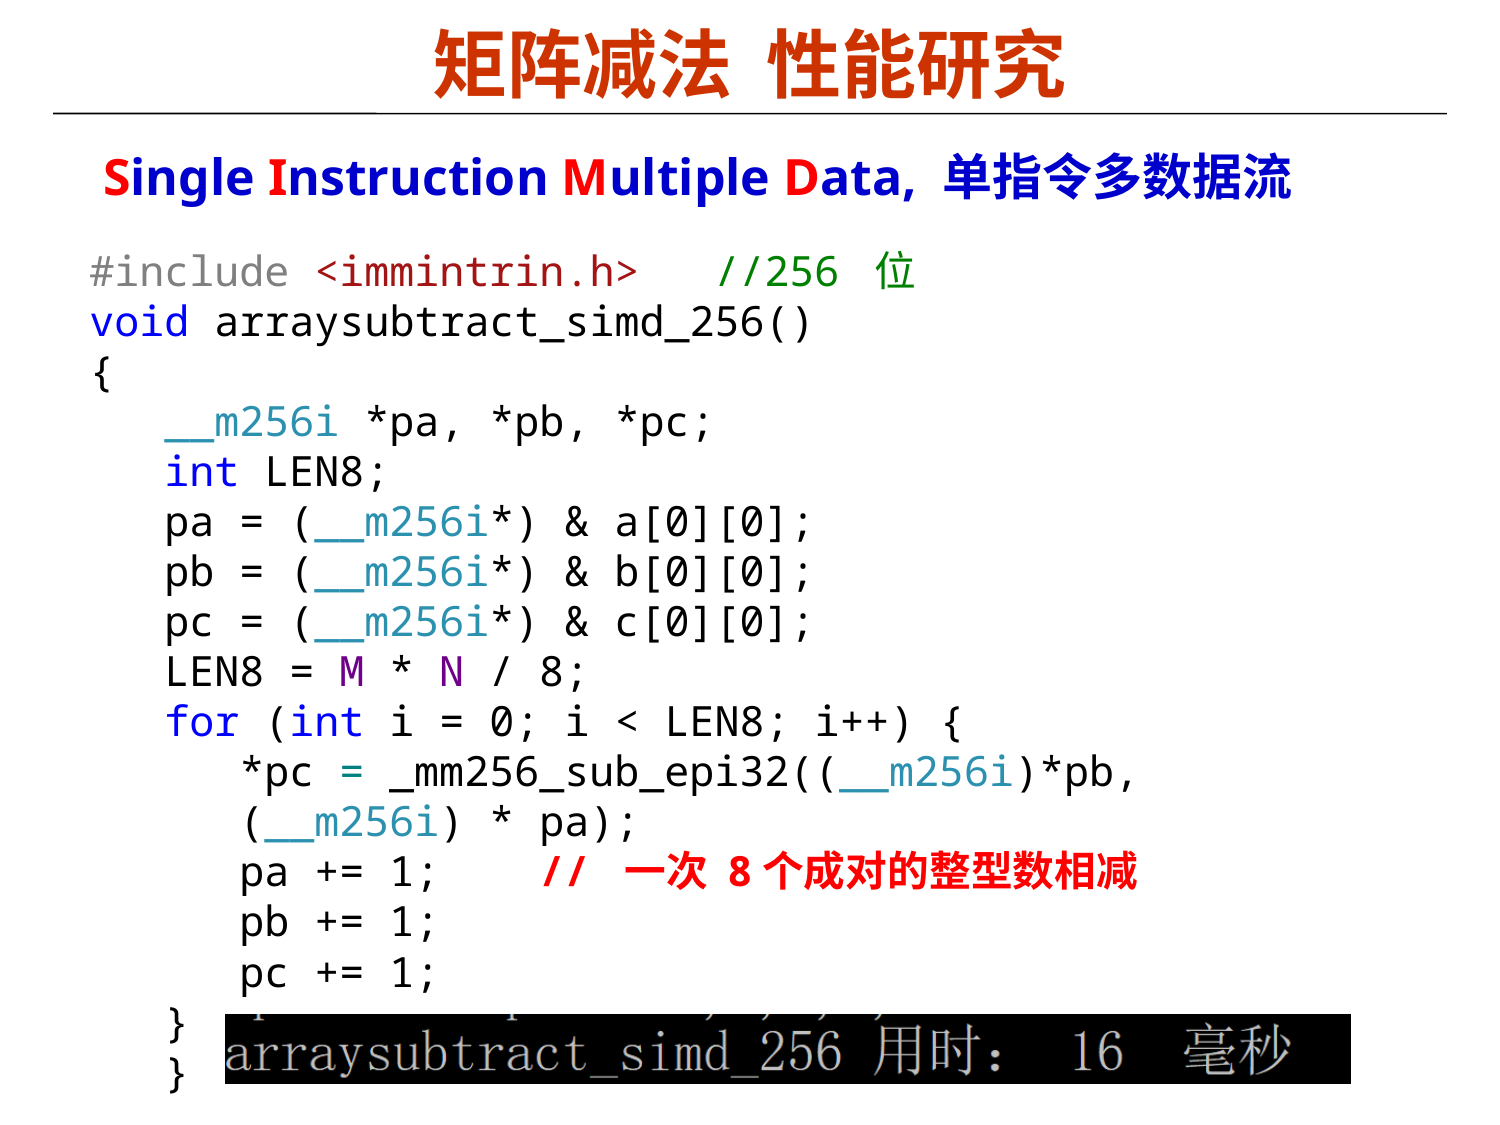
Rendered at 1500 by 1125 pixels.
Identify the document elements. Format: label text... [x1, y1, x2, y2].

text_box #include <immintrin.h> //256 位 void arraysubtract_simd_256() { __m256i *pa, *pb, *pc; int LEN8; pa = (__m256i*) & a[0][0]; pb = (__m256i*) & b[0][0]; pc = (__m256i*) & c[0][0]; LEN8 = M * N / 8; for (int i = 0; i < LEN8; i++) { *pc = _mm256_sub_epi32((__m256i)*pb, (__m256i) * pa); pa += 1; // 一次 8个成对的整型数相减 pb += 1; pc += 1; } } [74, 237, 1367, 1103]
text_box Single Instruction Multiple Data, 单指令多数据流 [88, 138, 1308, 213]
picture [225, 1014, 1352, 1084]
title 矩阵减法 性能研究 [75, 16, 1425, 109]
